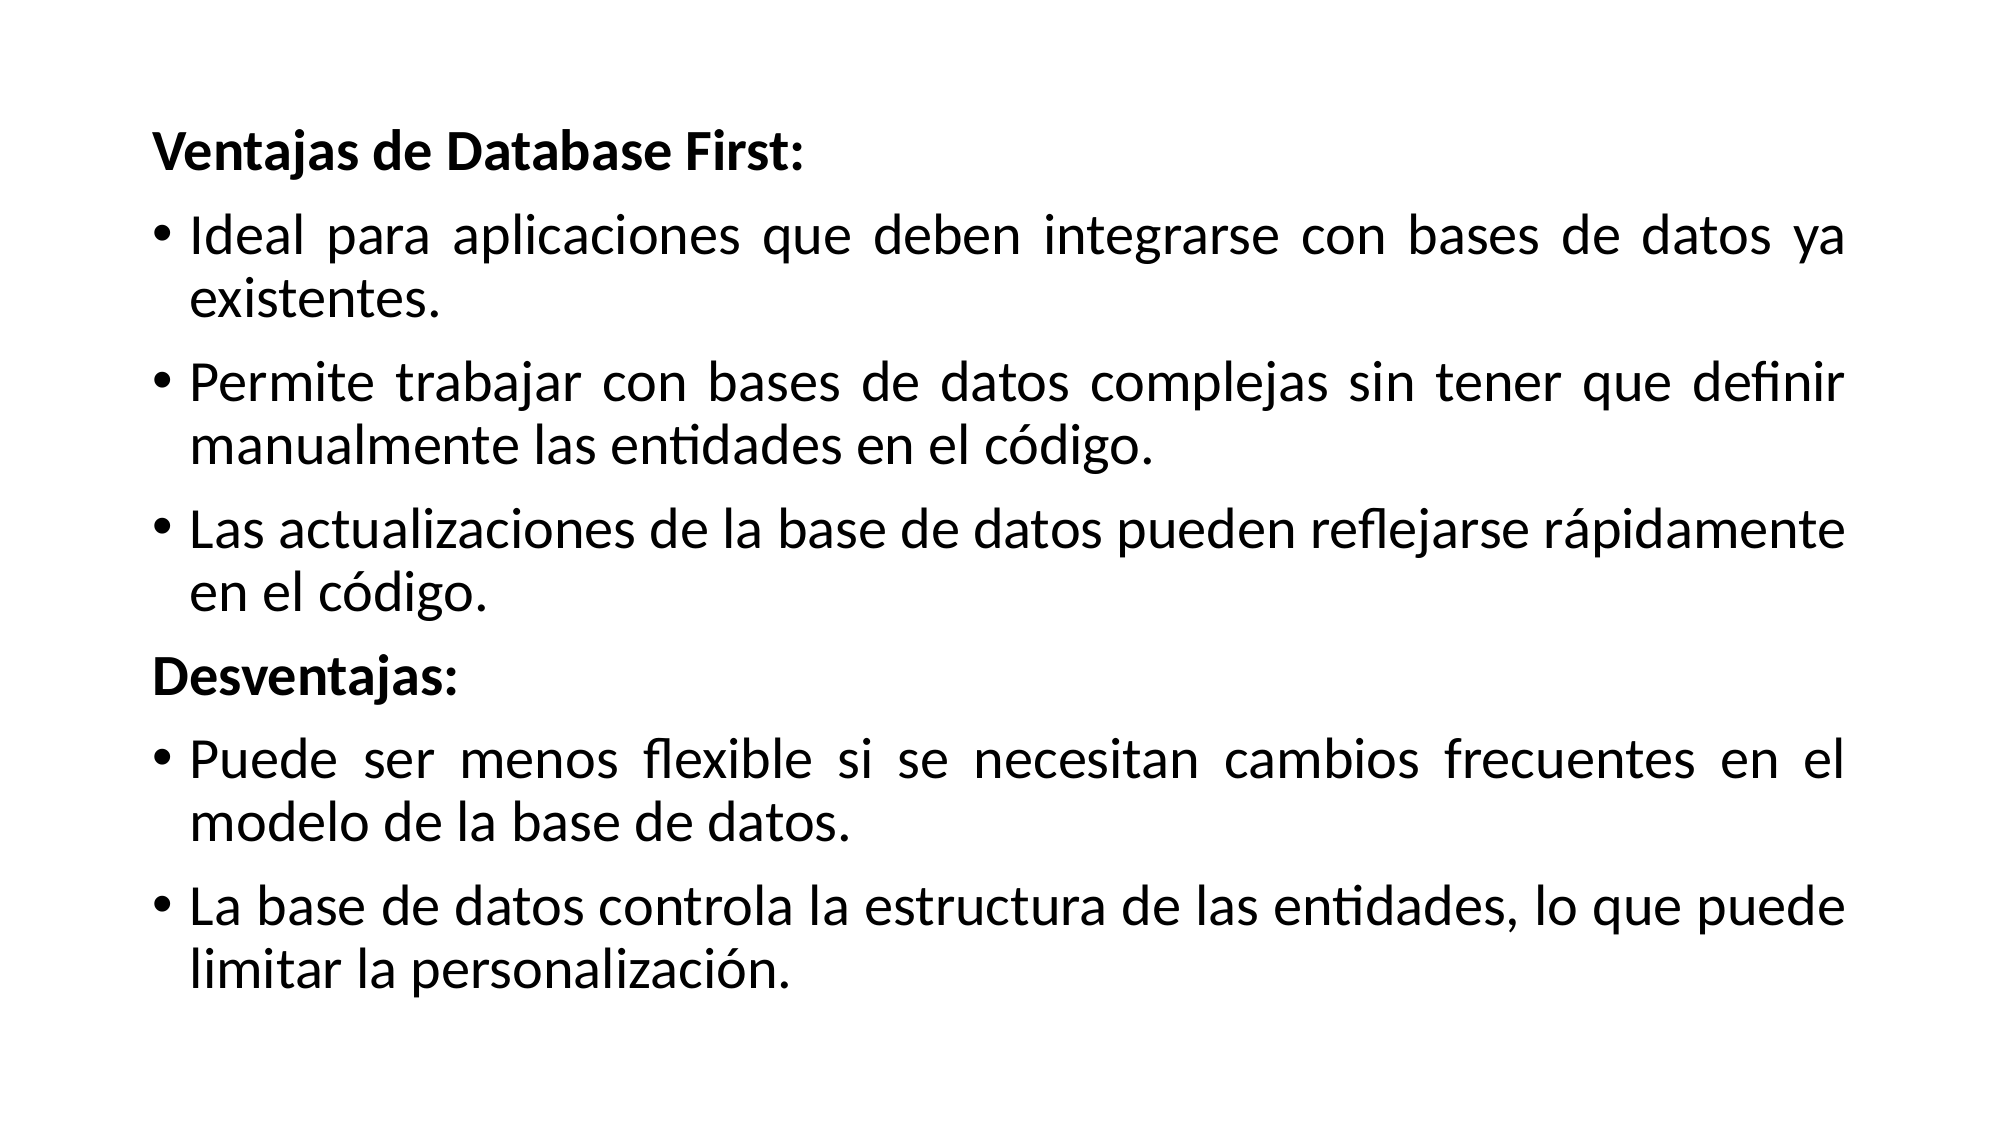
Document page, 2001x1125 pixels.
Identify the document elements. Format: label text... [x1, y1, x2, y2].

list Ventajas de Database First: Ideal para aplicaciones que deben integrarse con bases de datos ya existentes. Permite trabajar con bases de datos complejas sin tener que definir manualmente las entidades en el código. Las actualizaciones de la base de datos pueden reflejarse rápidamente en el código. Desventajas: Puede ser menos flexible si se necesitan cambios frecuentes en el modelo de la base de datos. La base de datos controla la estructura de las entidades, lo que puede limitar la personalización. [137, 113, 1863, 1014]
